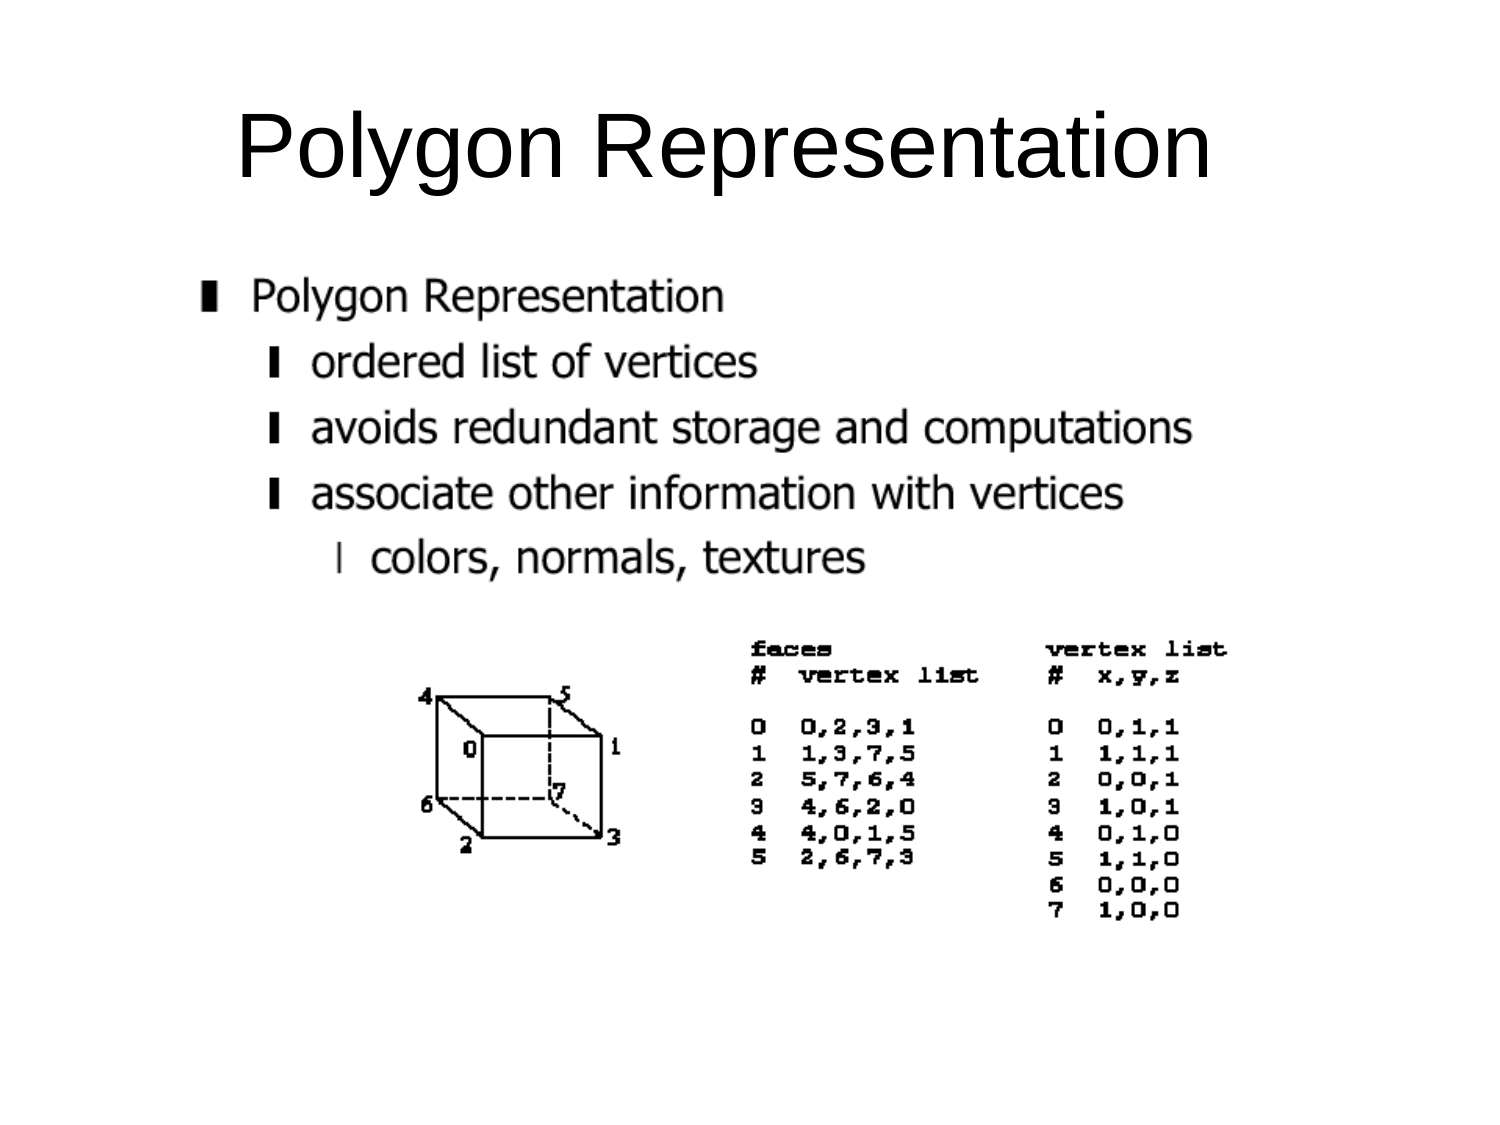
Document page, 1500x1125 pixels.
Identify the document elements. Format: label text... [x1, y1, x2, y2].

picture [187, 262, 1318, 960]
title Polygon Representation [49, 83, 1401, 197]
